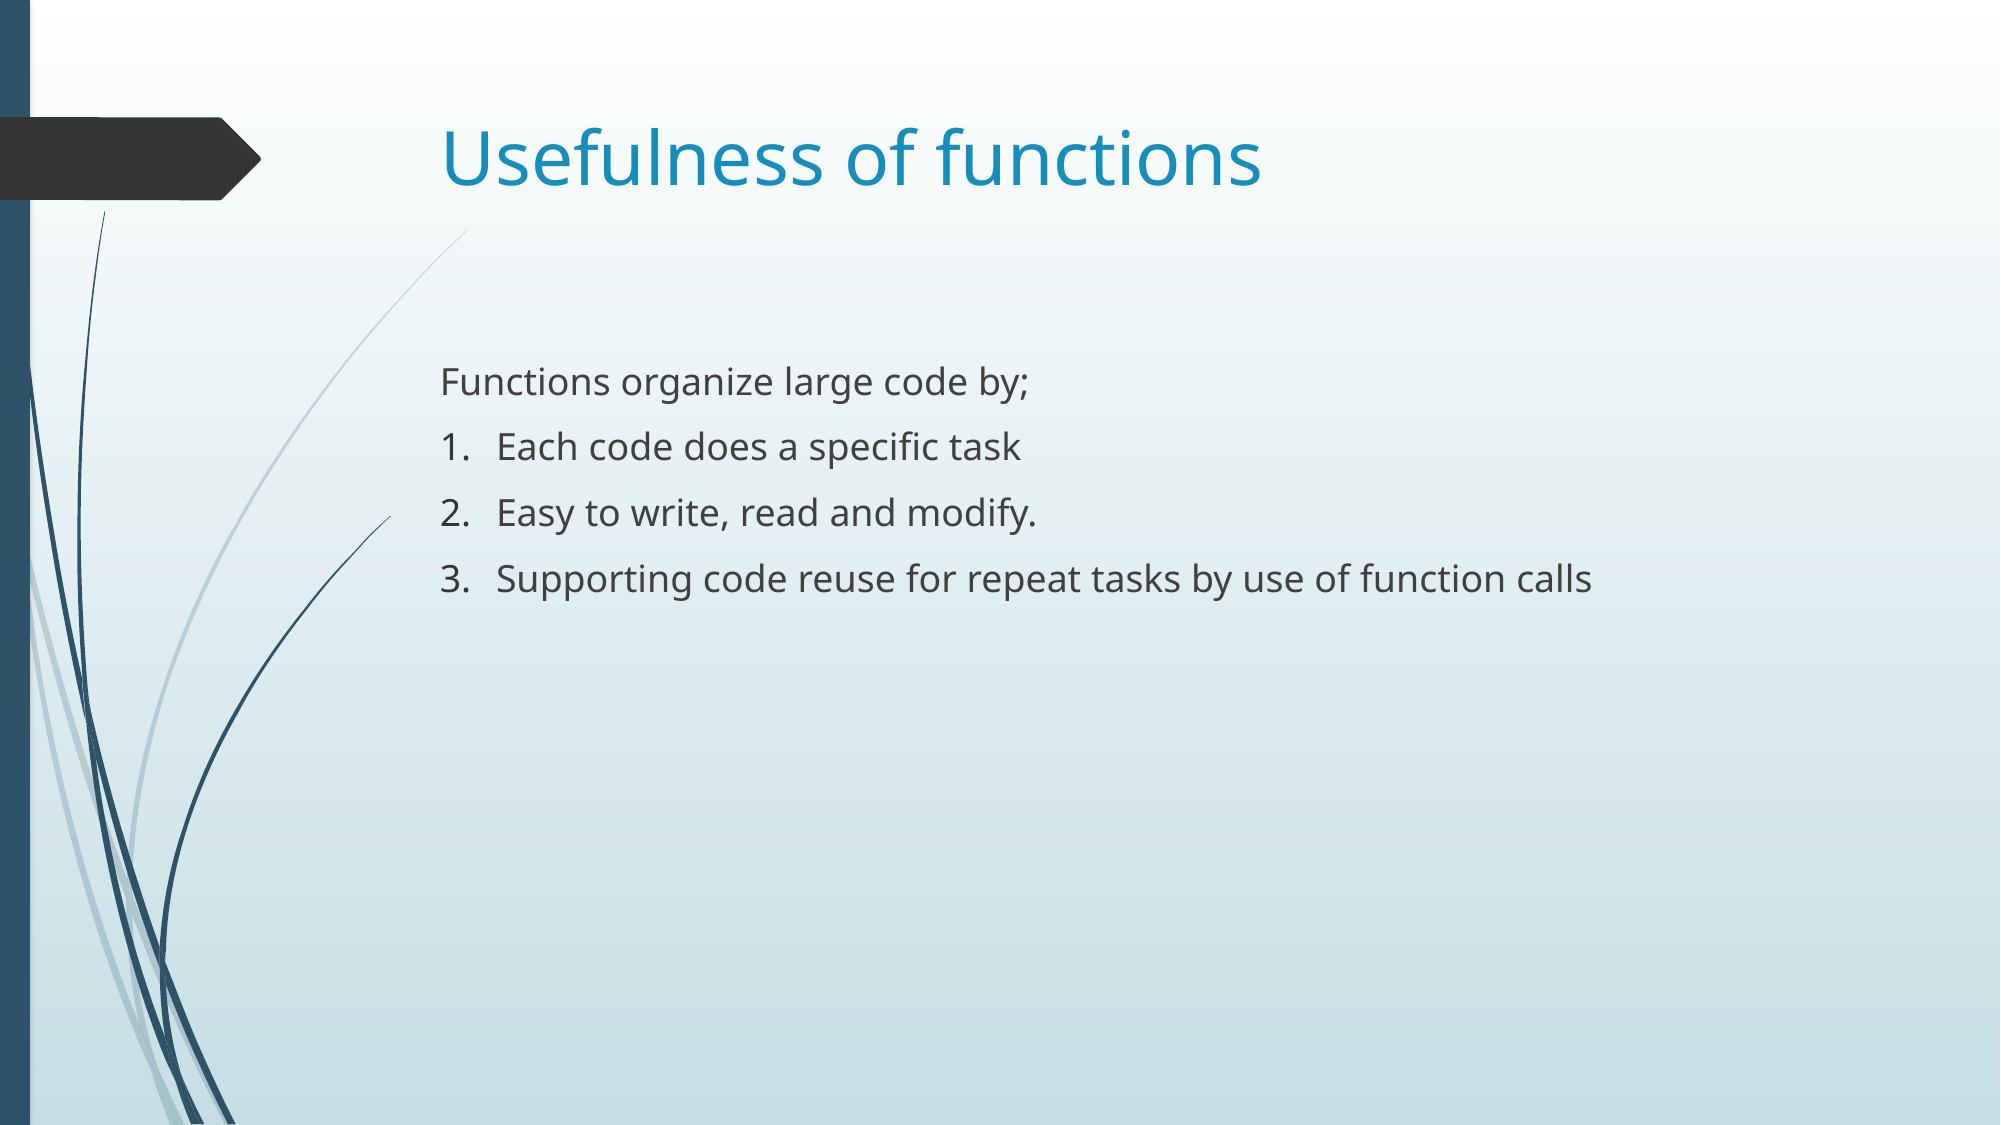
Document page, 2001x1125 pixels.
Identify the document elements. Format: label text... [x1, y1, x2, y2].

list Functions organize large code by; Each code does a specific task Easy to write, read and modify. Supporting code reuse for repeat tasks by use of function calls [424, 350, 1888, 970]
title Usefulness of functions [425, 102, 1888, 313]
